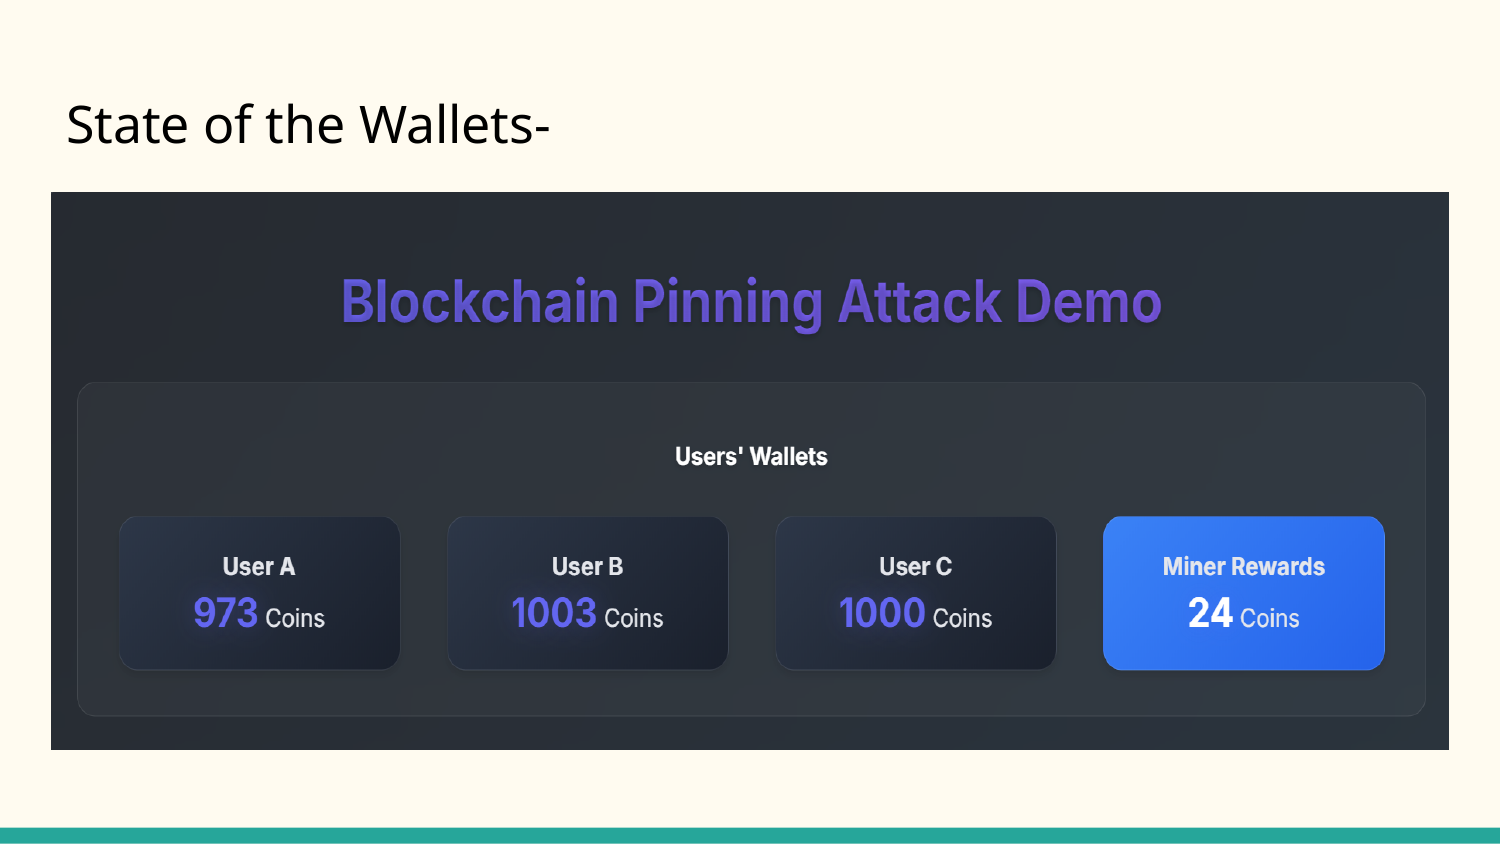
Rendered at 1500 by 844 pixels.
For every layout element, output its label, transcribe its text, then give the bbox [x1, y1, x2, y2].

picture [50, 191, 1450, 750]
title State of the Wallets- [51, 72, 1449, 174]
